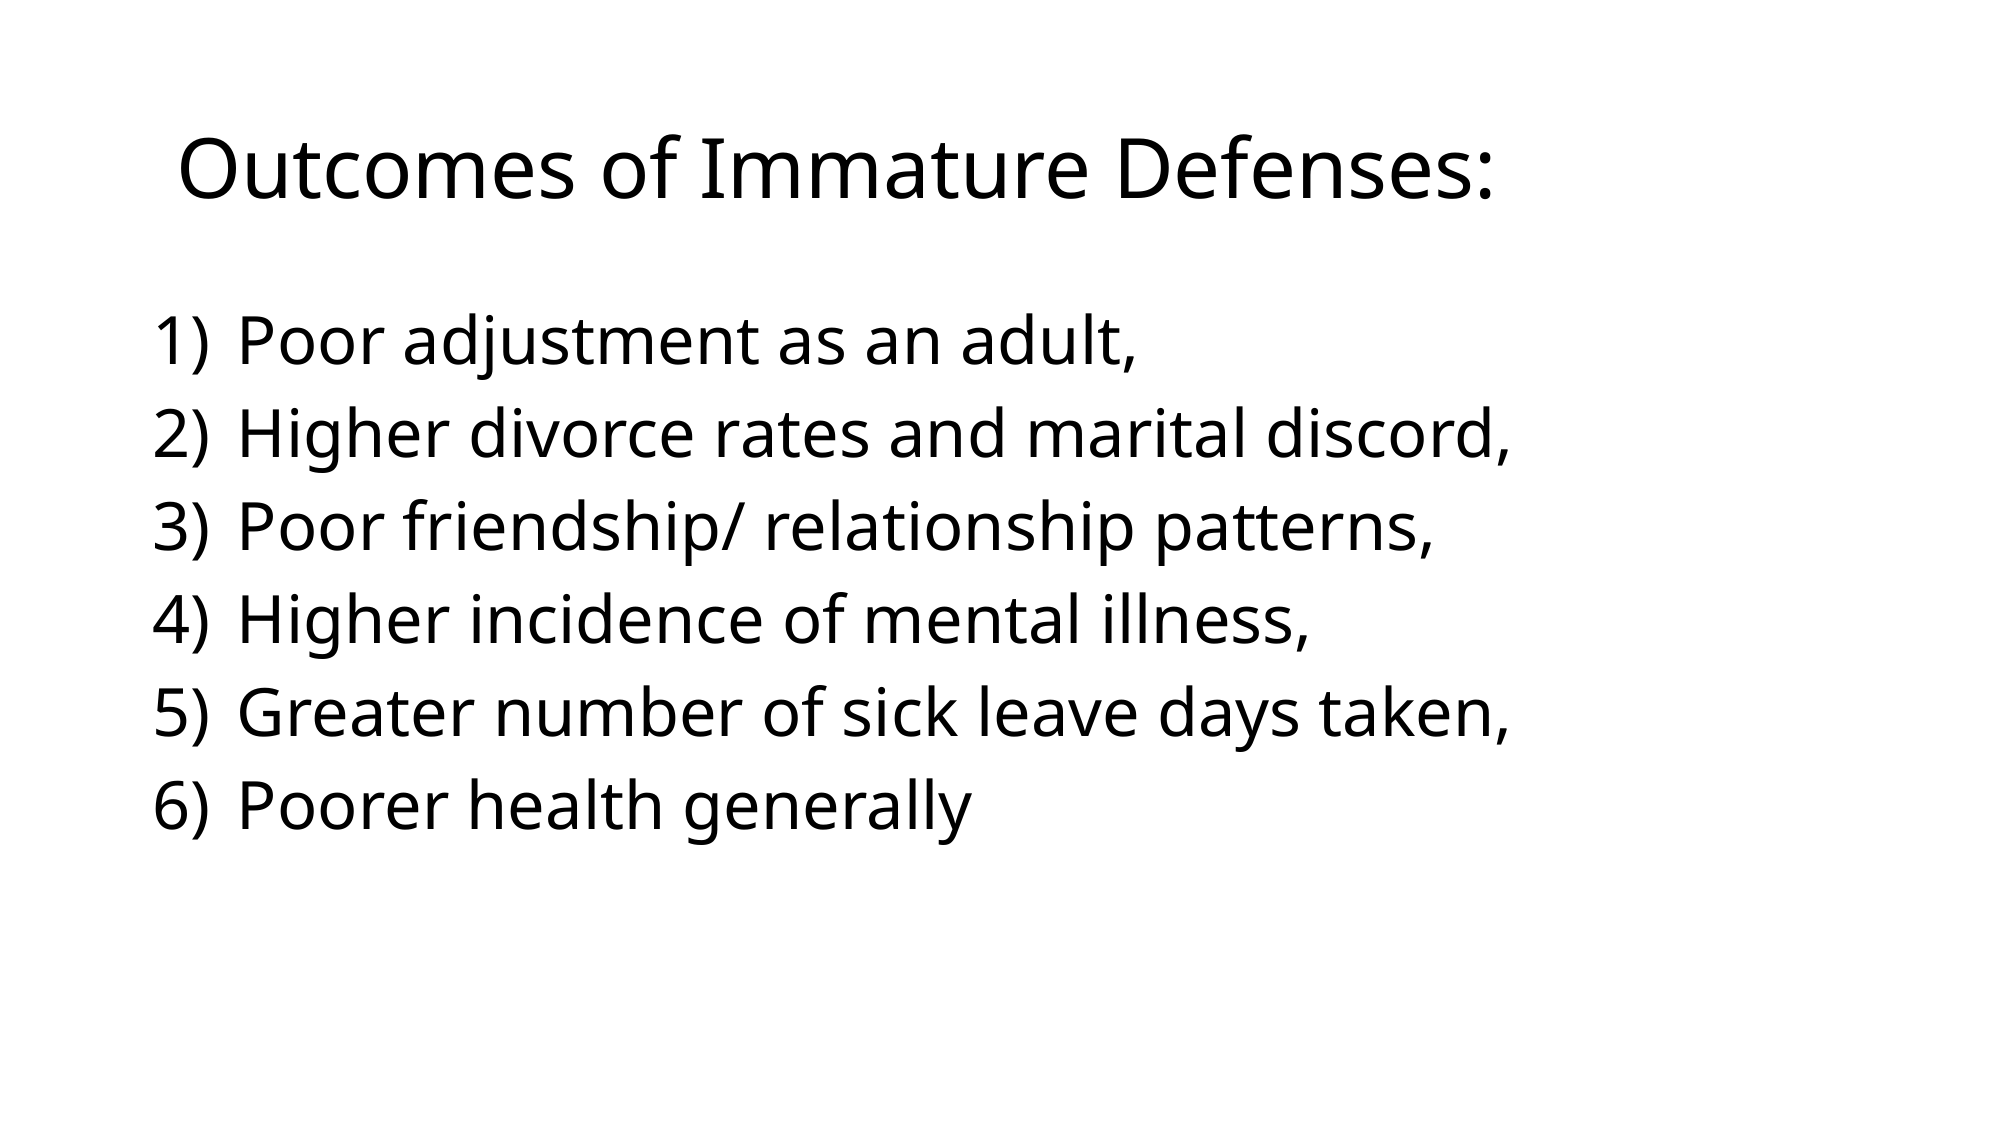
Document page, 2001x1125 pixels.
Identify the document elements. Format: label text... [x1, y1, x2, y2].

title Outcomes of Immature Defenses: [137, 59, 1863, 278]
list Poor adjustment as an adult, Higher divorce rates and marital discord, Poor friendship/ relationship patterns, Higher incidence of mental illness, Greater number of sick leave days taken, Poorer health generally [137, 299, 1863, 1014]
